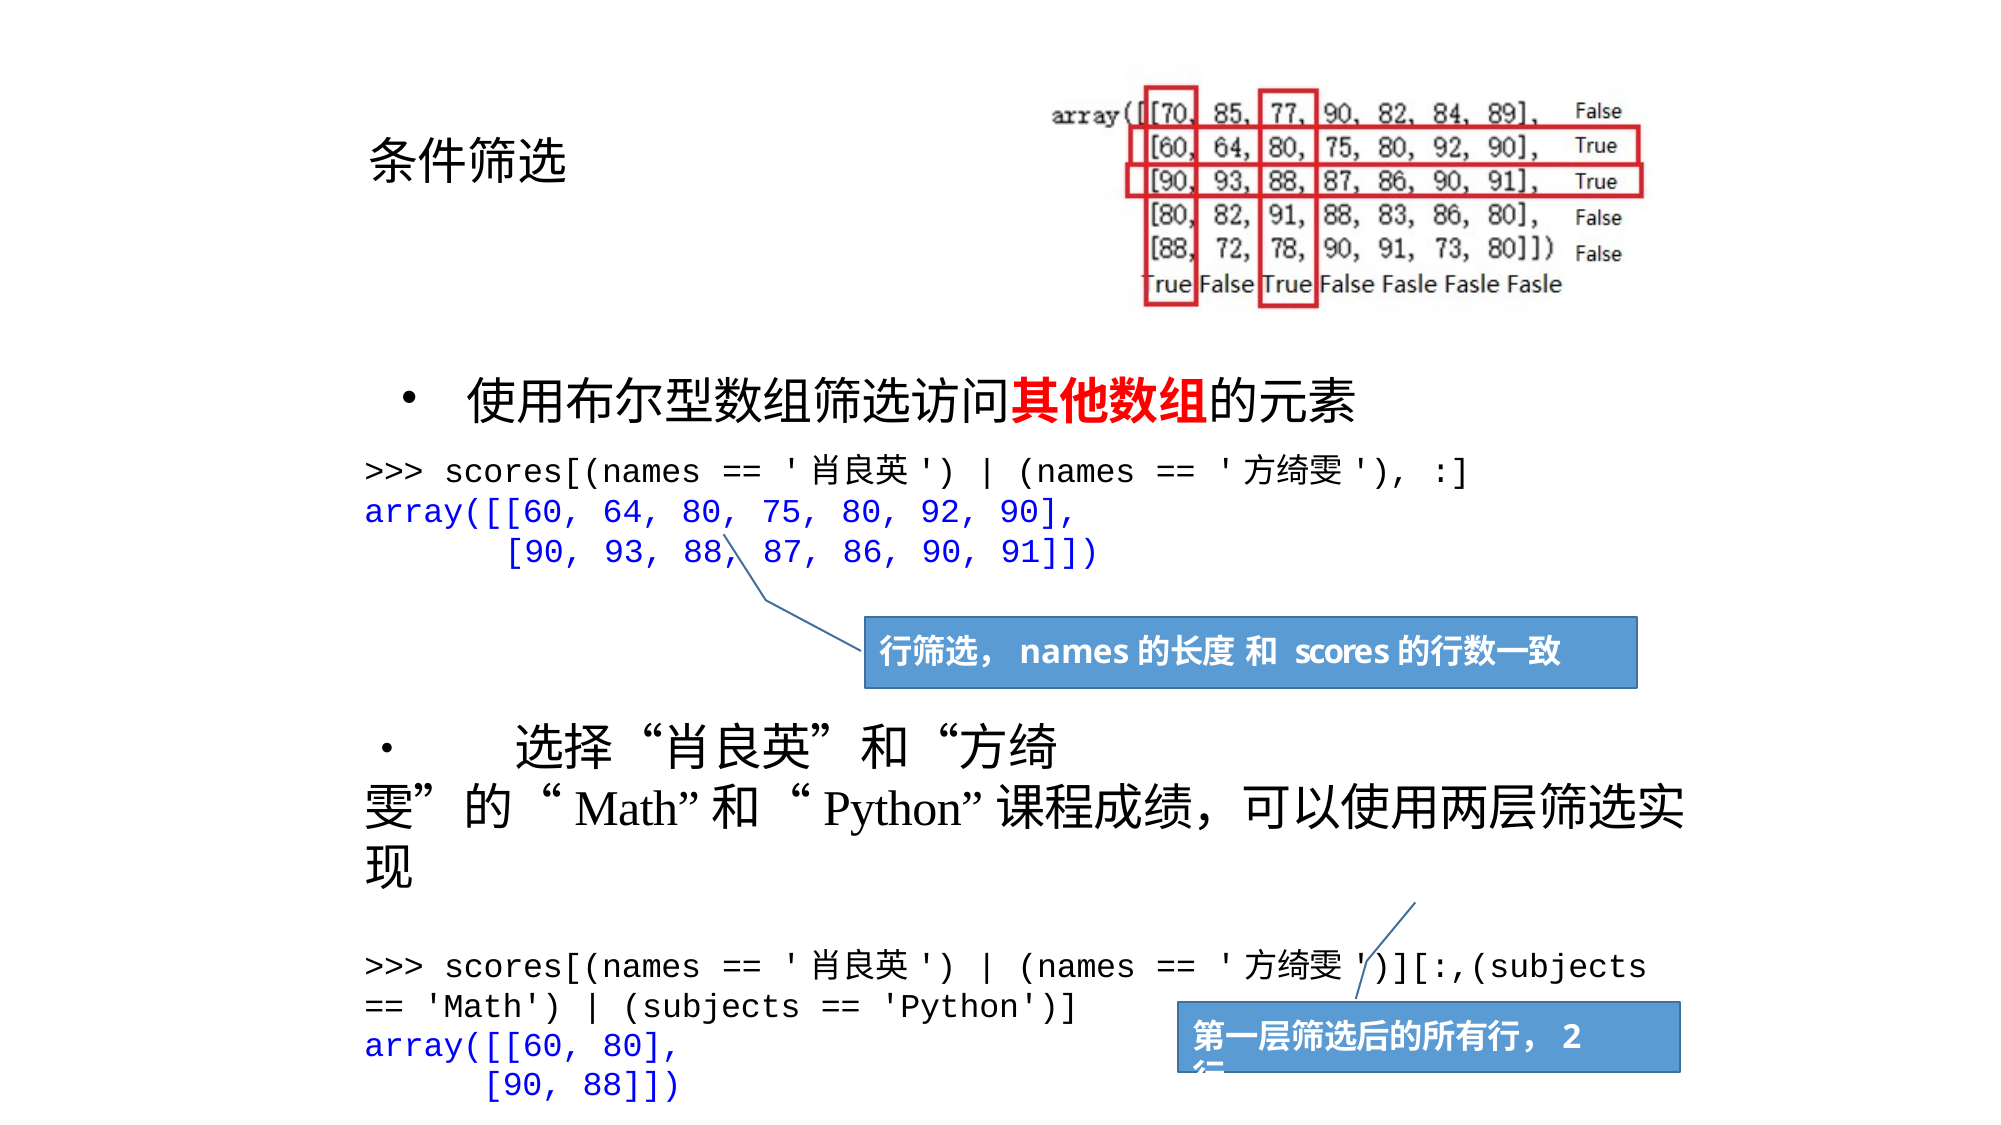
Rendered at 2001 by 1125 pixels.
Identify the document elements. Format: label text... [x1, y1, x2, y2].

text_box 第一层筛选后的所有行，2行 [1190, 1015, 1613, 1059]
text_box [1177, 1001, 1681, 1073]
text_box [1027, 63, 1680, 321]
text_box 行筛选，names的长度 和 scores的行数一致 • 选择“肖良英”和“方绮雯”的“Math”和“Python”课程成绩，可以使用两层筛选实现 >>> scores[(names == '肖良英') | (names == '方绮雯')][:,(subjects == 'Math') | (subjects == 'Python')] array([[60, 80], [90, 88]]) [362, 630, 1690, 997]
text_box • 使用布尔型数组筛选访问其他数组的元素 [378, 361, 1469, 435]
text_box [1355, 902, 1416, 999]
text_box [723, 534, 837, 630]
text_box >>> scores[(names == '肖良英') | (names == '方绮雯'), :] array([[60, 64, 80, 75, 80, 92, 90], [90, 93, 88, 87, 86, 90, 91]]) [362, 449, 1637, 574]
text_box [864, 617, 1638, 630]
title 条件筛选 [366, 101, 925, 217]
